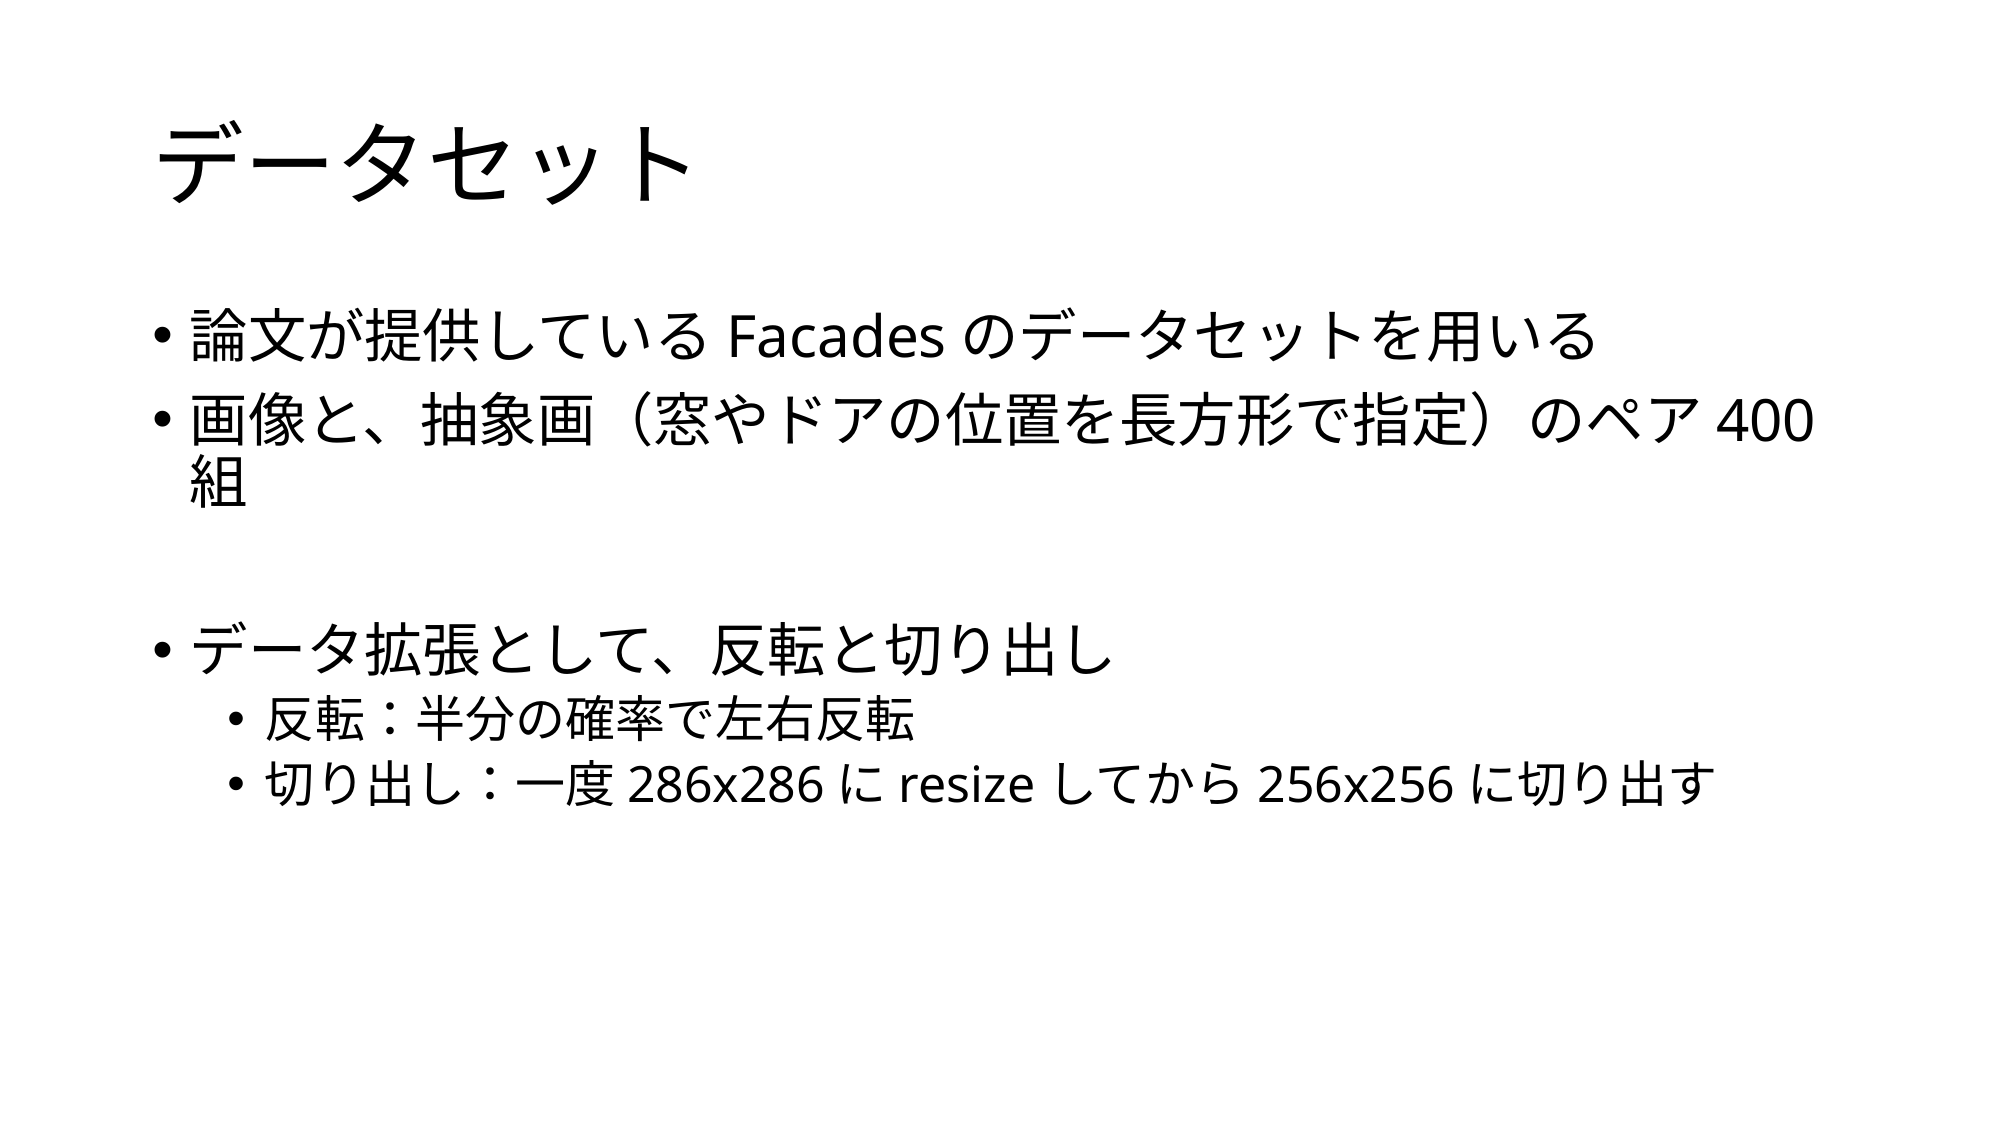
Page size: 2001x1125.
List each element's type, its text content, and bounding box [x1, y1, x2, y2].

title データセット [137, 59, 1863, 278]
list 論文が提供しているFacadesのデータセットを用いる 画像と、抽象画（窓やドアの位置を長方形で指定）のペア400組 データ拡張として、反転と切り出し 反転：半分の確率で左右反転 切り出し：一度286x286にresizeしてから256x256に切り出す [137, 299, 1863, 1014]
